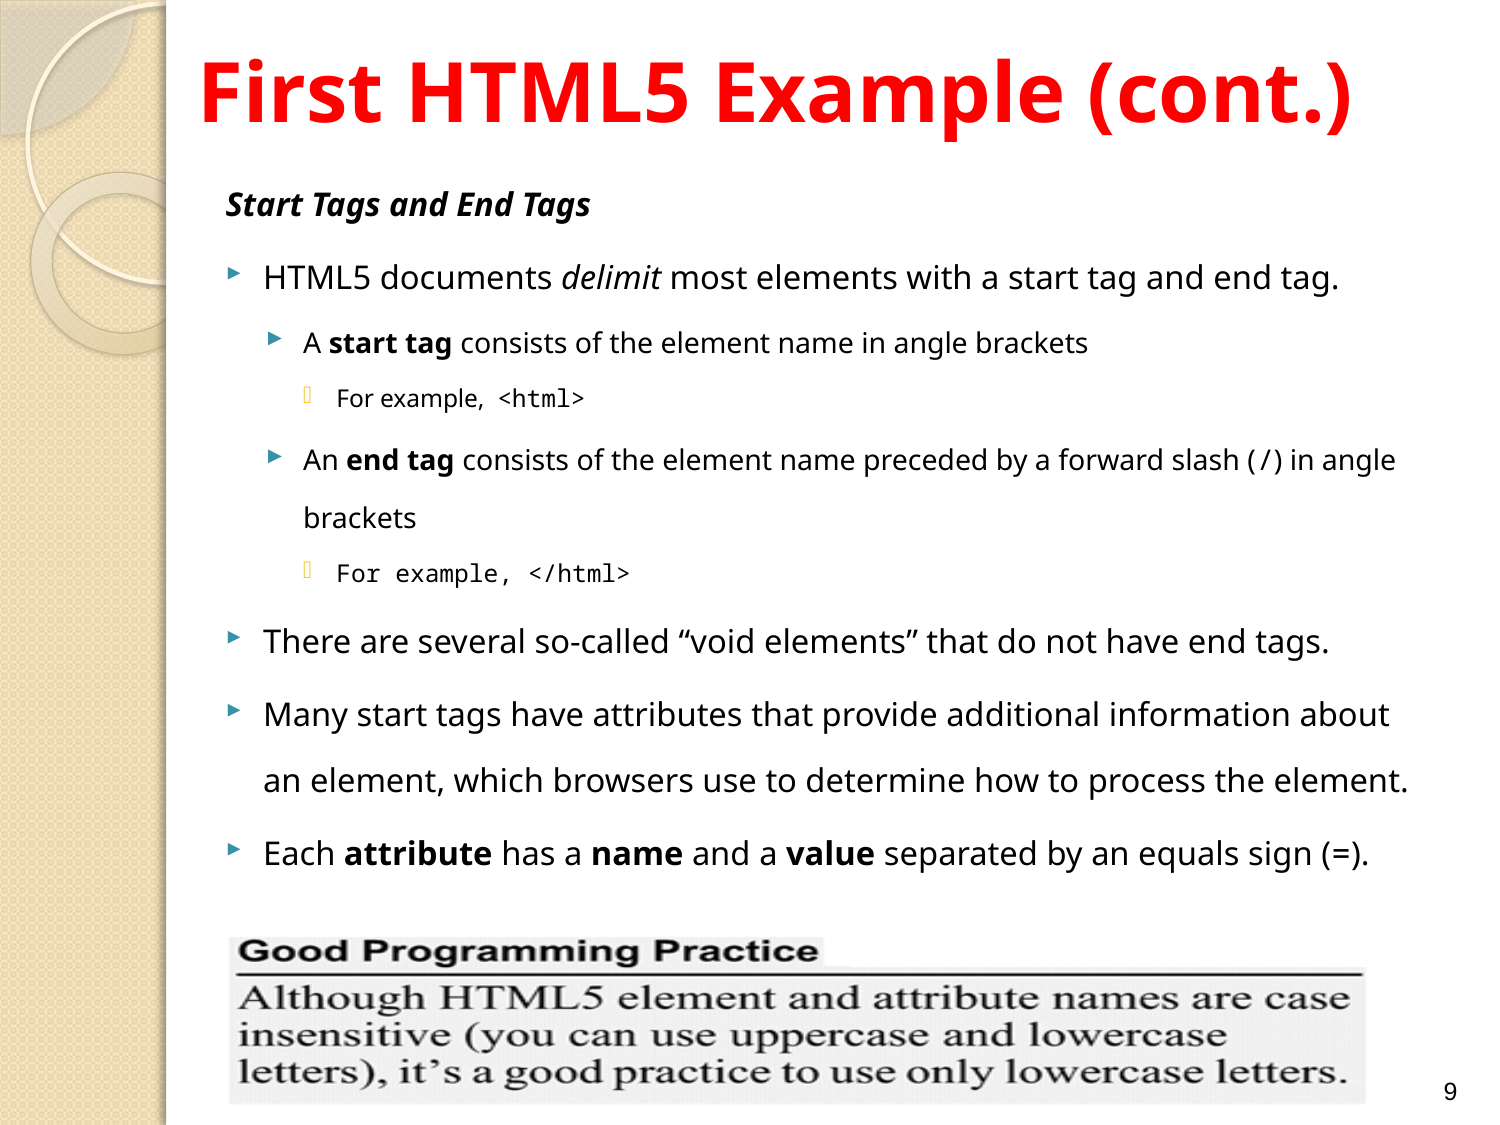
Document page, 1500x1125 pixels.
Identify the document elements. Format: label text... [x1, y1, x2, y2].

slide_number 9 [1413, 1034, 1488, 1113]
picture [218, 928, 1377, 1106]
list Start Tags and End Tags HTML5 documents delimit most elements with a start tag and end tag. A start tag consists of the element name in angle brackets For example, <html> An end tag consists of the element name preceded by a forward slash (/) in angle brackets For example, </html> There are several so-called “void elements” that do not have end tags. Many start tags have attributes that provide additional information about an element, which browsers use to determine how to process the element. Each attribute has a name and a value separated by an equals sign (=). [194, 149, 1425, 937]
title First HTML5 Example (cont.) [183, 19, 1413, 159]
